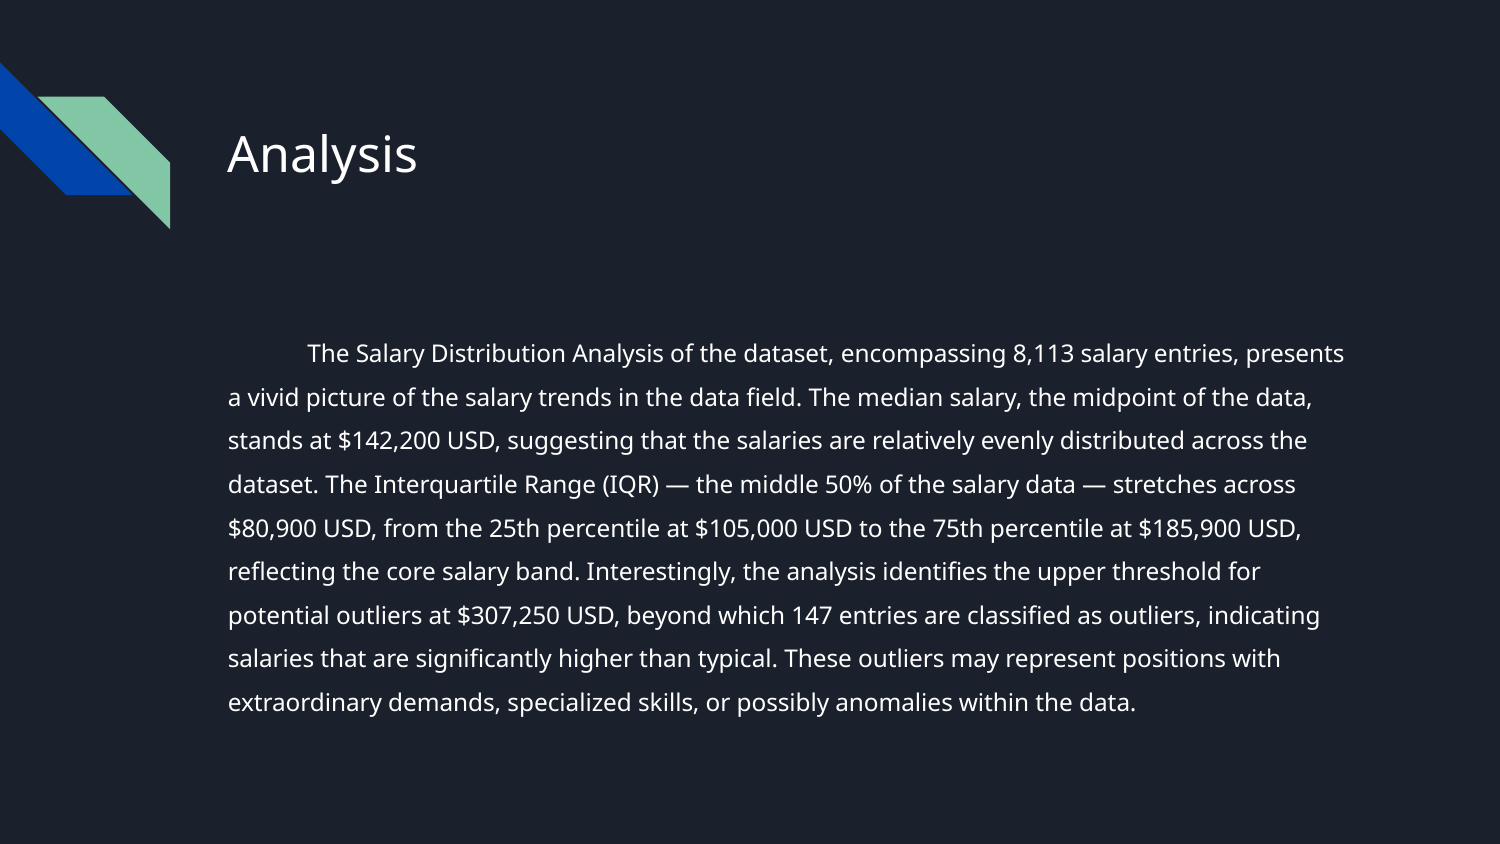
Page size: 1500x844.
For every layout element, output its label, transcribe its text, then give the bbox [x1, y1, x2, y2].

list The Salary Distribution Analysis of the dataset, encompassing 8,113 salary entries, presents a vivid picture of the salary trends in the data field. The median salary, the midpoint of the data, stands at $142,200 USD, suggesting that the salaries are relatively evenly distributed across the dataset. The Interquartile Range (IQR) — the middle 50% of the salary data — stretches across $80,900 USD, from the 25th percentile at $105,000 USD to the 75th percentile at $185,900 USD, reflecting the core salary band. Interestingly, the analysis identifies the upper threshold for potential outliers at $307,250 USD, beyond which 147 entries are classified as outliers, indicating salaries that are significantly higher than typical. These outliers may represent positions with extraordinary demands, specialized skills, or possibly anomalies within the data. [212, 257, 1368, 735]
title Analysis [212, 107, 1368, 257]
